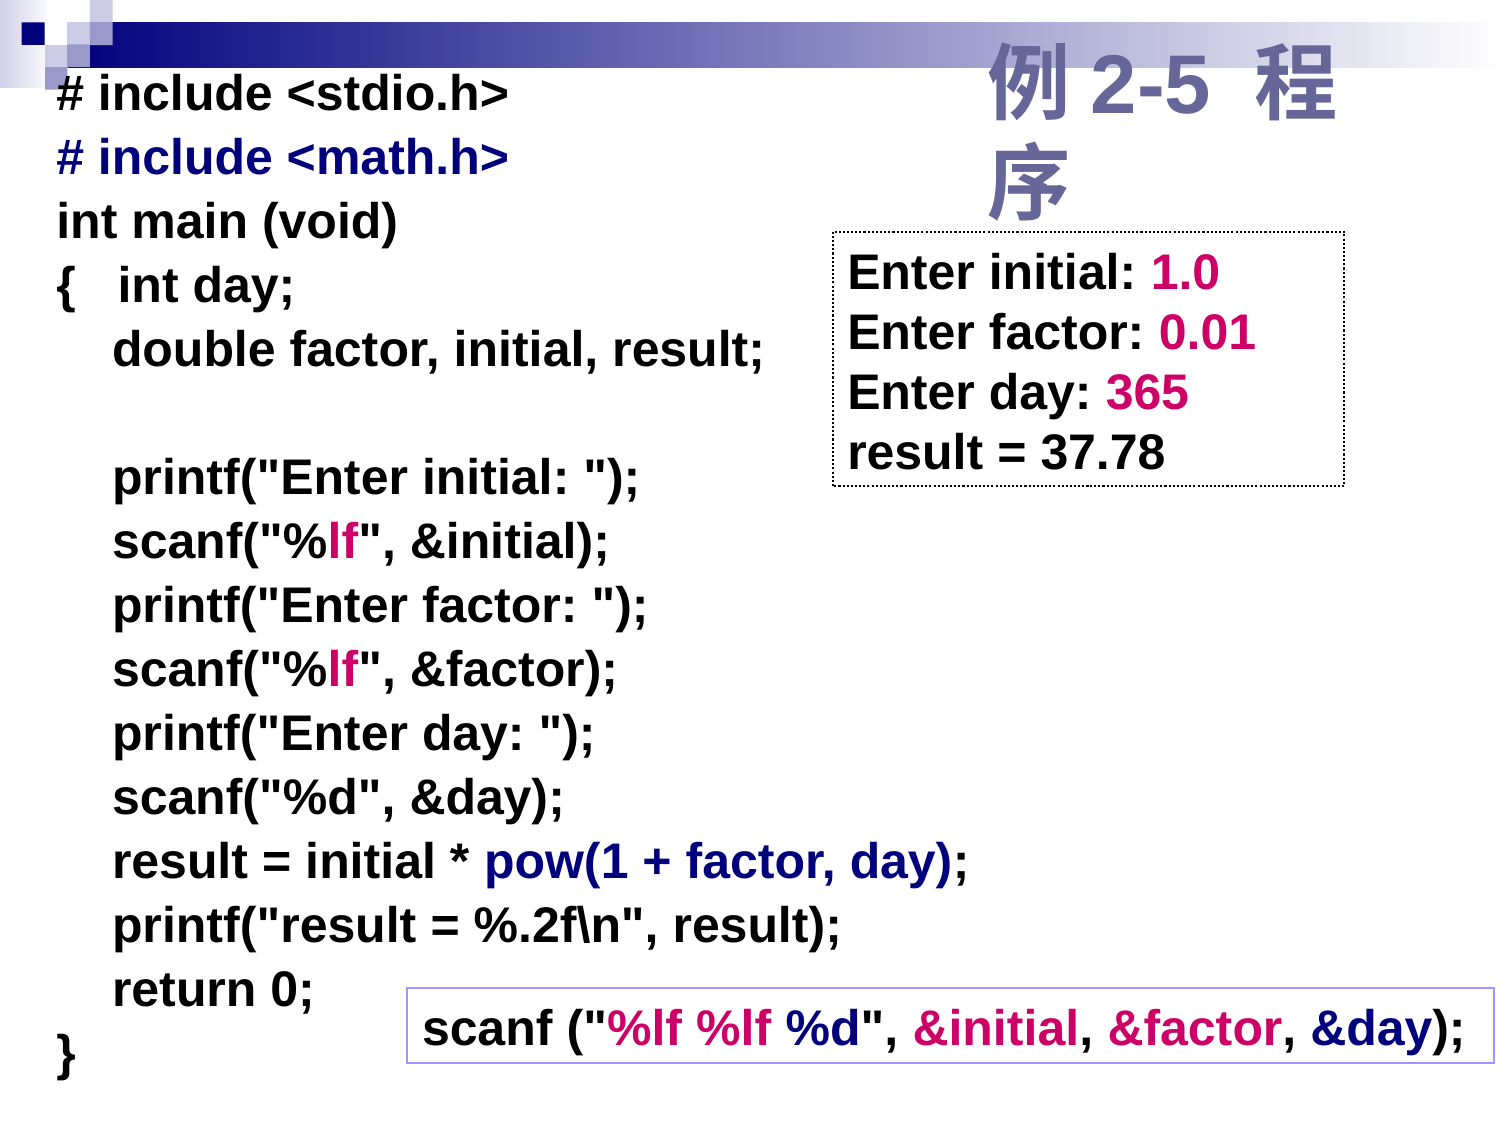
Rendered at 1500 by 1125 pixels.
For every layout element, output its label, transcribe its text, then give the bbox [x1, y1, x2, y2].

list # include <stdio.h> # include <math.h> int main (void) { int day; double factor, initial, result; printf("Enter initial: "); scanf("%lf", &initial); printf("Enter factor: "); scanf("%lf", &factor); printf("Enter day: "); scanf("%d", &day); result = initial * pow(1 + factor, day); printf("result = %.2f\n", result); return 0; } [40, 59, 1164, 1107]
text_box scanf ("%lf %lf %d", &initial, &factor, &day); [407, 988, 1495, 1064]
text_box Enter initial: 1.0 Enter factor: 0.01 Enter day: 365 result = 37.78 [832, 231, 1345, 487]
title 例2-5 程序 [1164, 74, 1436, 185]
